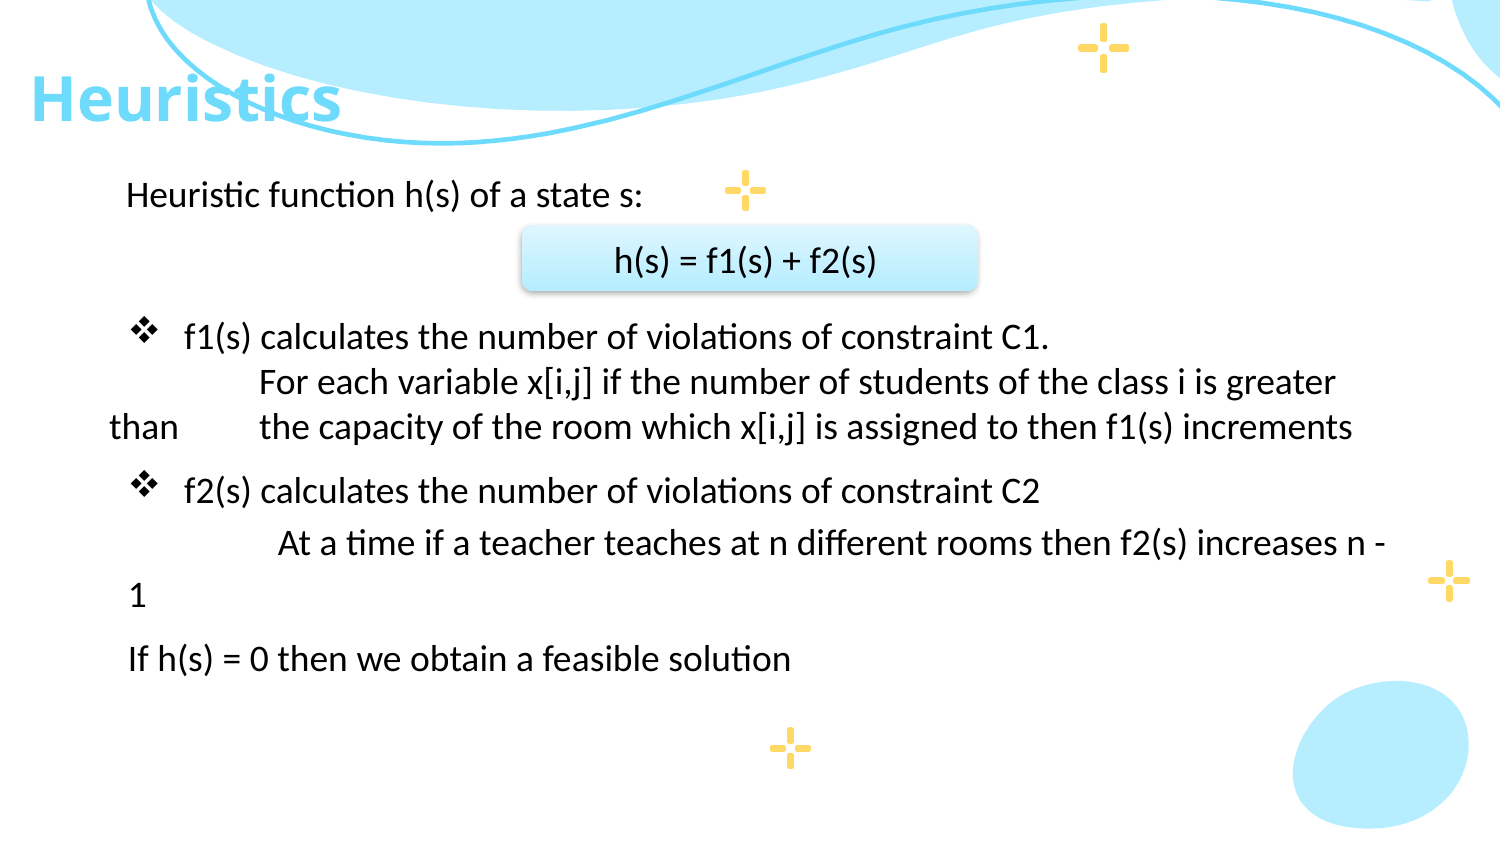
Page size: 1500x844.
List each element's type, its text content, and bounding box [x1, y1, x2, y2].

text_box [1080, 25, 1127, 72]
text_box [726, 171, 765, 210]
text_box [1430, 562, 1468, 600]
text_box h(s) = f1(s) + f2(s) [522, 225, 978, 292]
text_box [771, 729, 810, 768]
title Heuristics [14, 5, 1178, 149]
text_box [1292, 680, 1469, 829]
